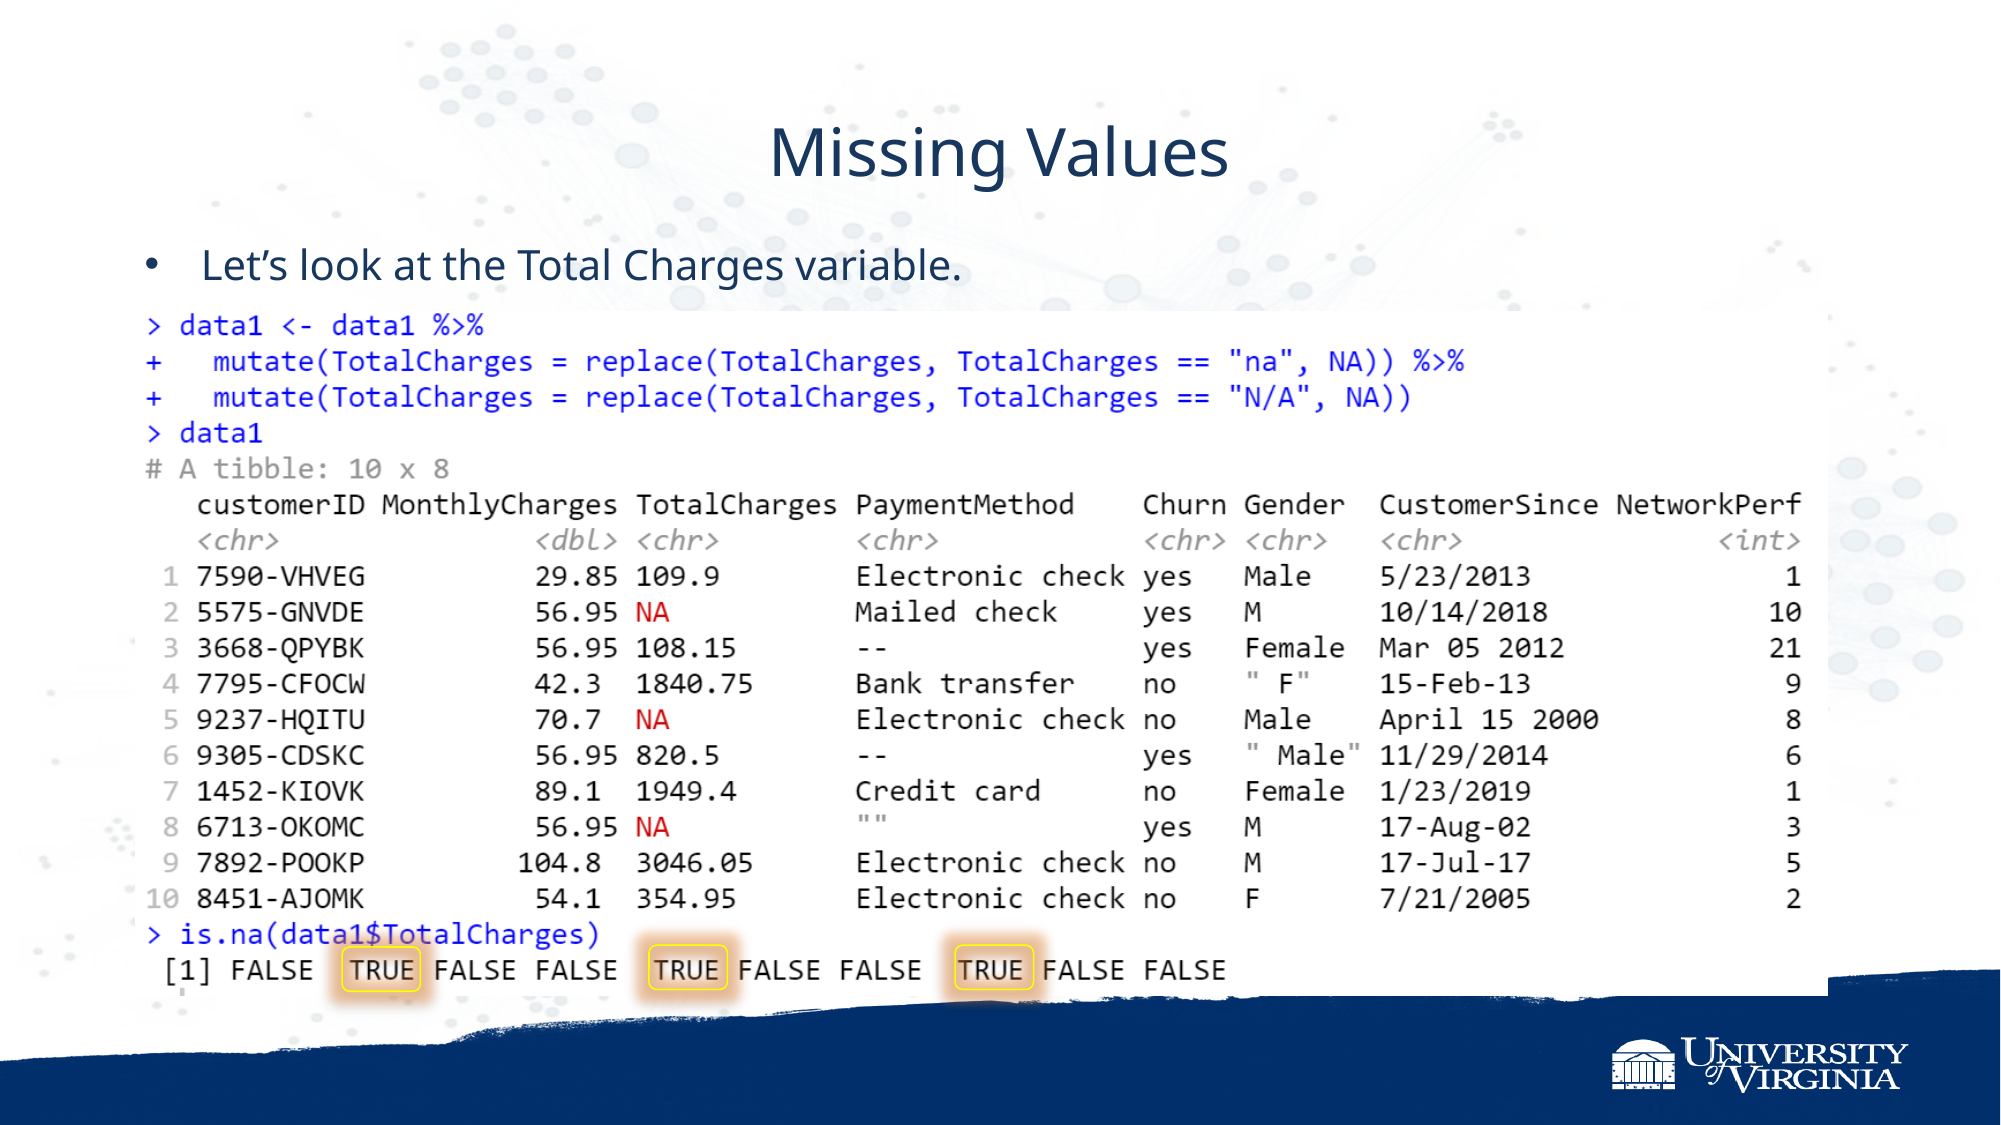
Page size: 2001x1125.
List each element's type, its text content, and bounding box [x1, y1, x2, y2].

list Let’s look at the Total Charges variable. [129, 231, 1871, 890]
list Missing Values [0, 102, 2000, 178]
picture [0, 311, 2001, 1125]
